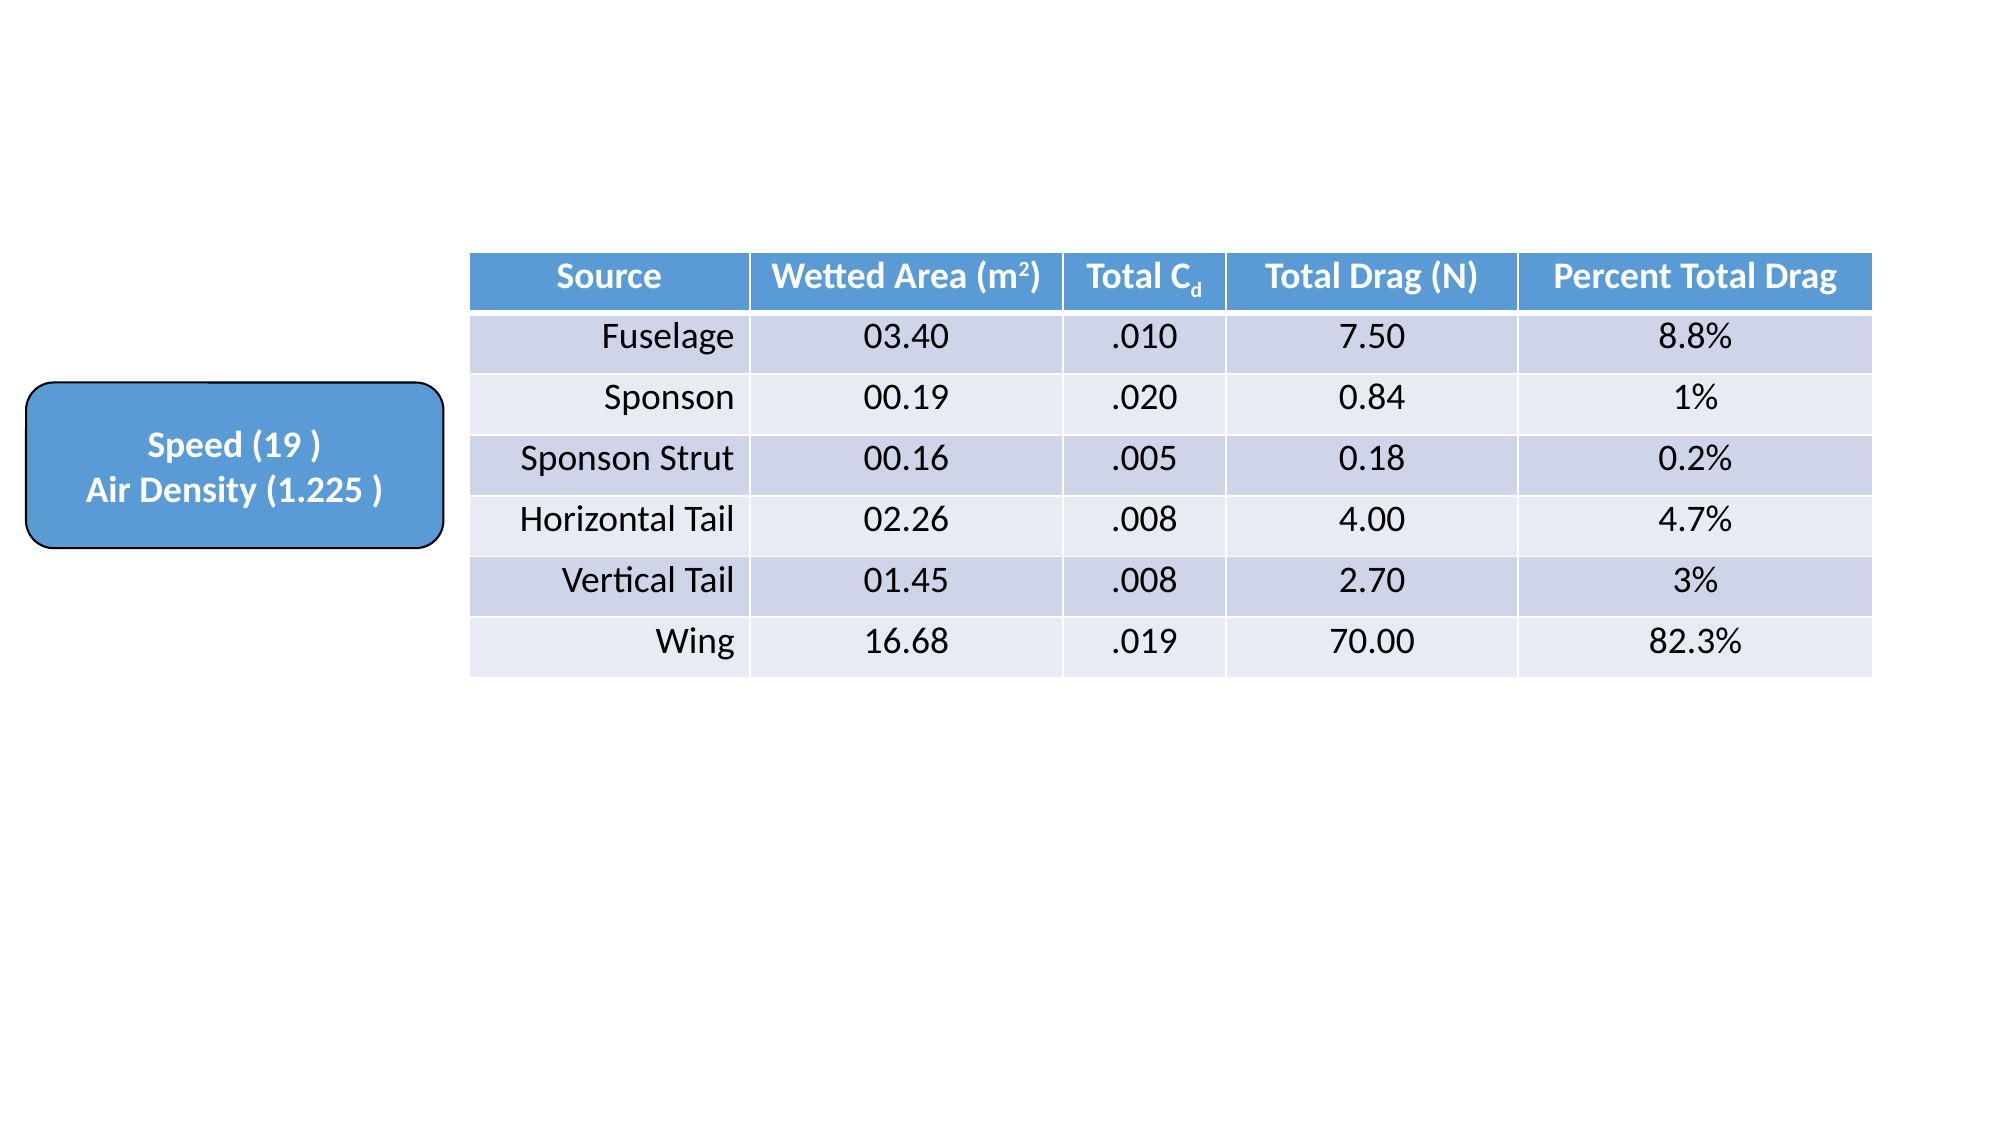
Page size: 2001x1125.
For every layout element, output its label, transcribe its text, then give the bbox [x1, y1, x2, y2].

table_cell .005 [1064, 436, 1225, 495]
table_header Total Cd [1064, 253, 1225, 310]
table_cell 7.50 [1227, 316, 1517, 373]
table_cell 8.8% [1519, 316, 1872, 373]
table_cell Wing [470, 618, 749, 677]
table_cell 3% [1519, 557, 1872, 616]
table_cell .020 [1064, 375, 1225, 434]
table_cell 4.7% [1519, 497, 1872, 556]
table_cell 1% [1519, 375, 1872, 434]
table_cell 2.70 [1227, 557, 1517, 616]
table_header Percent Total Drag [1519, 253, 1872, 310]
table_cell 70.00 [1227, 618, 1517, 677]
table_cell 02.26 [751, 497, 1062, 556]
table_cell 4.00 [1227, 497, 1517, 556]
table_cell 0.2% [1519, 436, 1872, 495]
table_header Total Drag (N) [1227, 253, 1517, 310]
table_cell Horizontal Tail [470, 497, 749, 556]
table_cell Vertical Tail [470, 557, 749, 616]
table_cell Sponson Strut [470, 436, 749, 495]
table_header Source [470, 253, 749, 310]
table_cell 00.19 [751, 375, 1062, 434]
table_cell Sponson [470, 375, 749, 434]
table_cell .008 [1064, 497, 1225, 556]
table_header Wetted Area (m2) [751, 253, 1062, 310]
table_cell 16.68 [751, 618, 1062, 677]
table_cell 0.18 [1227, 436, 1517, 495]
table_cell 0.84 [1227, 375, 1517, 434]
table_cell 00.16 [751, 436, 1062, 495]
table_cell 01.45 [751, 557, 1062, 616]
table_cell .010 [1064, 316, 1225, 373]
table_cell .008 [1064, 557, 1225, 616]
table_cell 82.3% [1519, 618, 1872, 677]
table_cell Fuselage [470, 316, 749, 373]
table_cell 03.40 [751, 316, 1062, 373]
table_cell .019 [1064, 618, 1225, 677]
